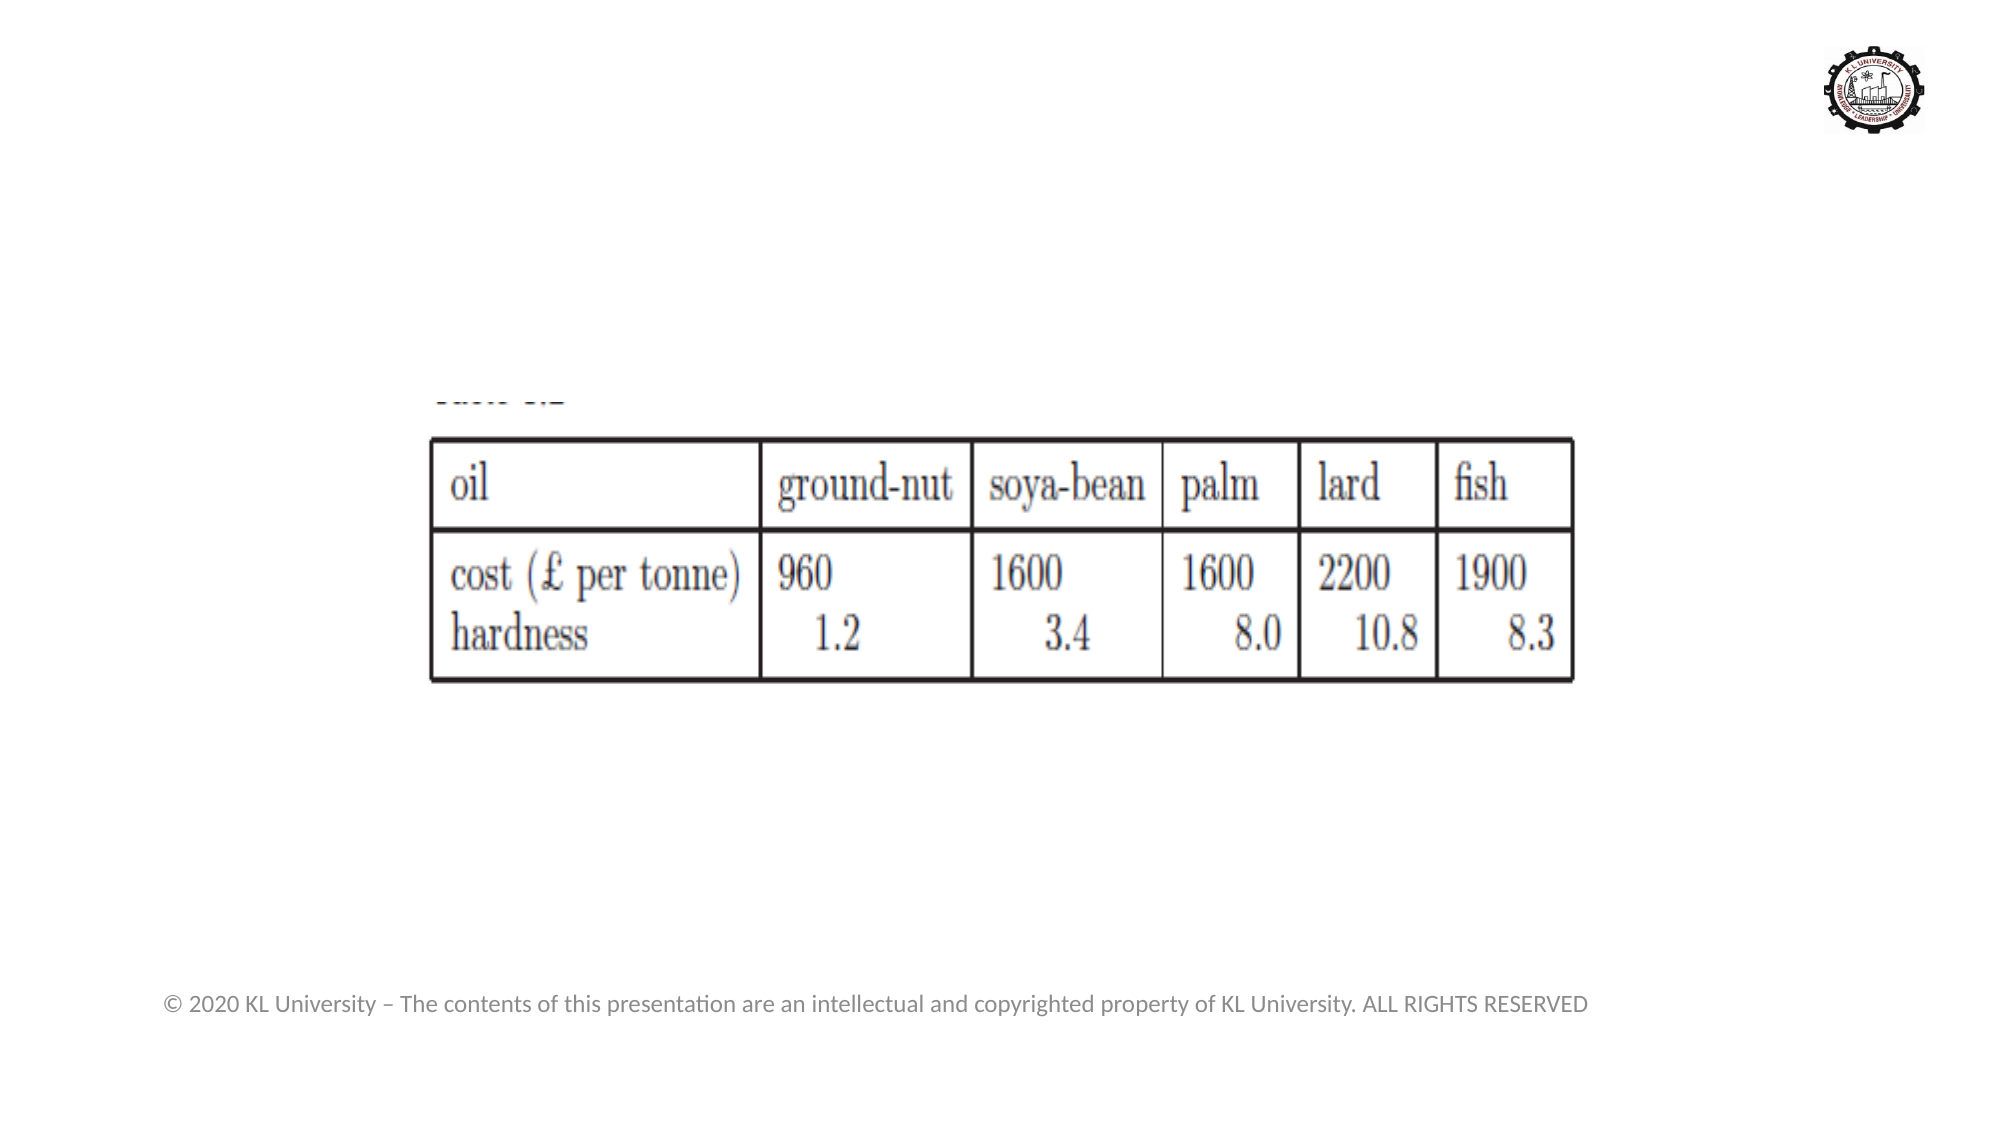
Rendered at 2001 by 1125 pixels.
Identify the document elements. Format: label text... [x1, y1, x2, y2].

picture [1824, 46, 1925, 134]
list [370, 402, 1623, 747]
text_box © 2020 KL University – The contents of this presentation are an intellectual and copyrighted property of KL University. ALL RIGHTS RESERVED [147, 972, 1734, 1033]
